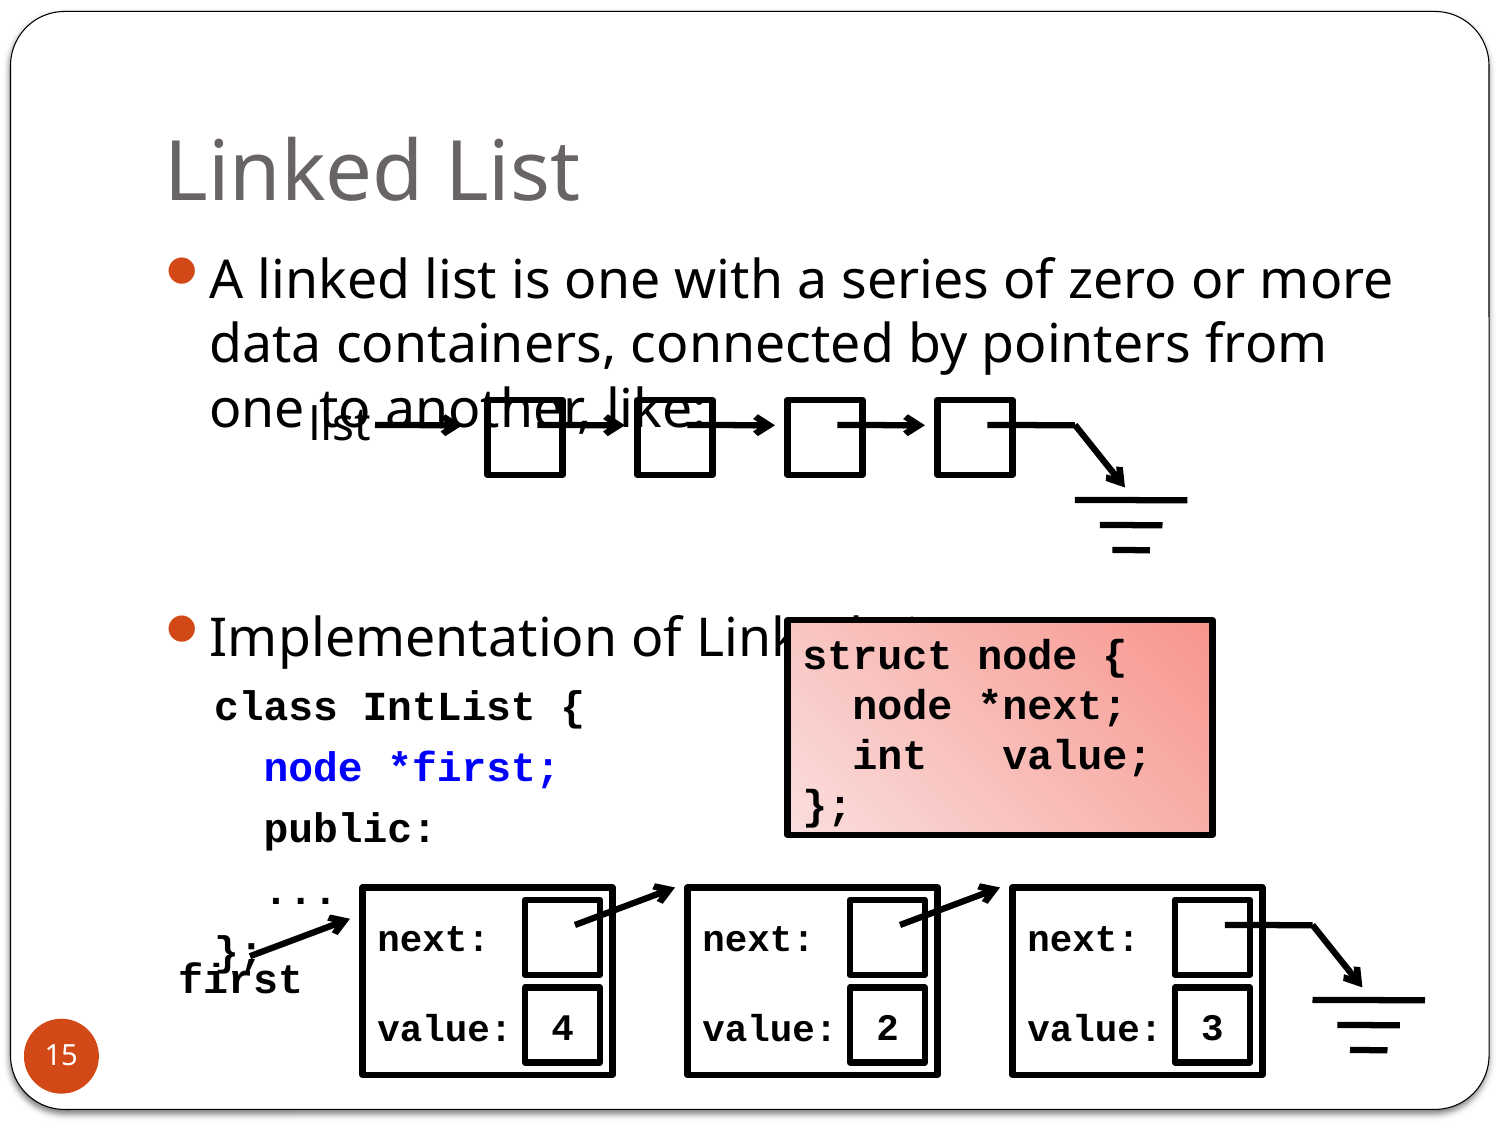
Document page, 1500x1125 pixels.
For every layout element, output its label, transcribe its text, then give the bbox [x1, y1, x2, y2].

list A linked list is one with a series of zero or more data containers, connected by pointers from one to another, like: Implementation of Linked List class IntList { node *first; public: ... }; [150, 237, 1425, 988]
slide_number 15 [23, 1018, 99, 1094]
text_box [299, 387, 1188, 551]
text_box struct node { node *next; int value; }; [787, 620, 1213, 836]
title Linked List [150, 45, 1425, 233]
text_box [162, 887, 1426, 1076]
